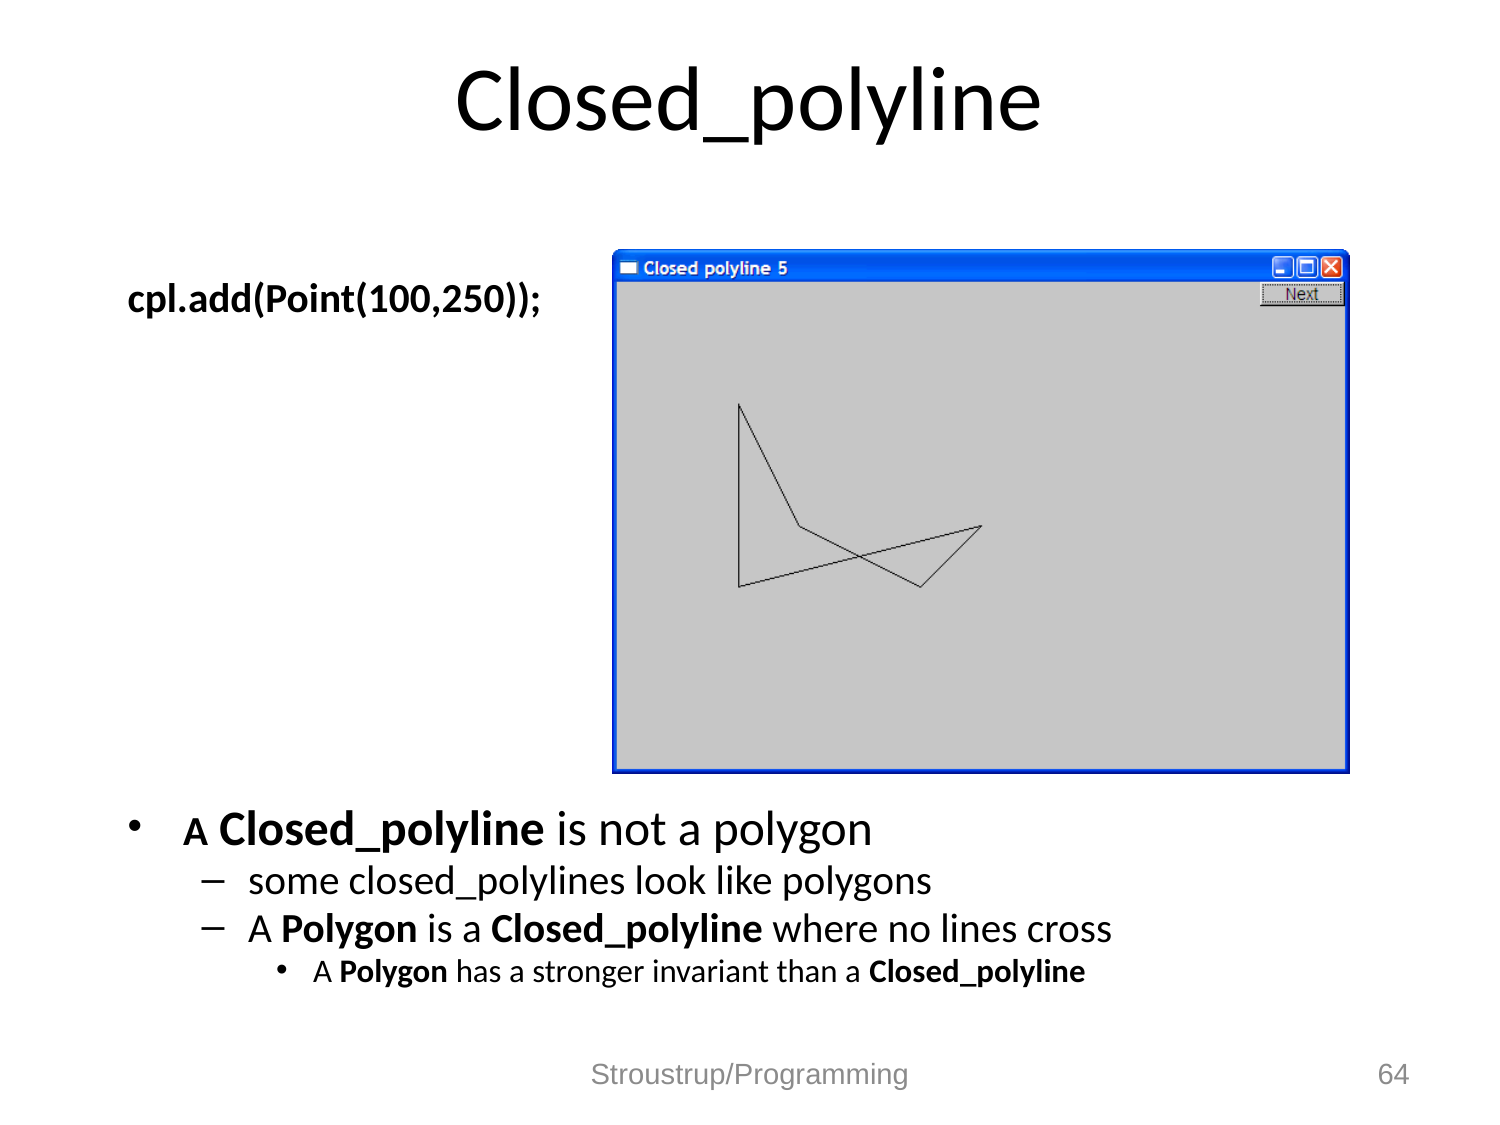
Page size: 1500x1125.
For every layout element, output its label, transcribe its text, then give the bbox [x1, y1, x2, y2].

list cpl.add(Point(100,250)); A Closed_polyline is not a polygon some closed_polylines look like polygons A Polygon is a Closed_polyline where no lines cross A Polygon has a stronger invariant than a Closed_polyline [112, 224, 1250, 1000]
slide_number 64 [1074, 1042, 1425, 1103]
footer Stroustrup/Programming [512, 1042, 988, 1103]
title Closed_polyline [112, 0, 1388, 188]
picture [612, 249, 1351, 774]
